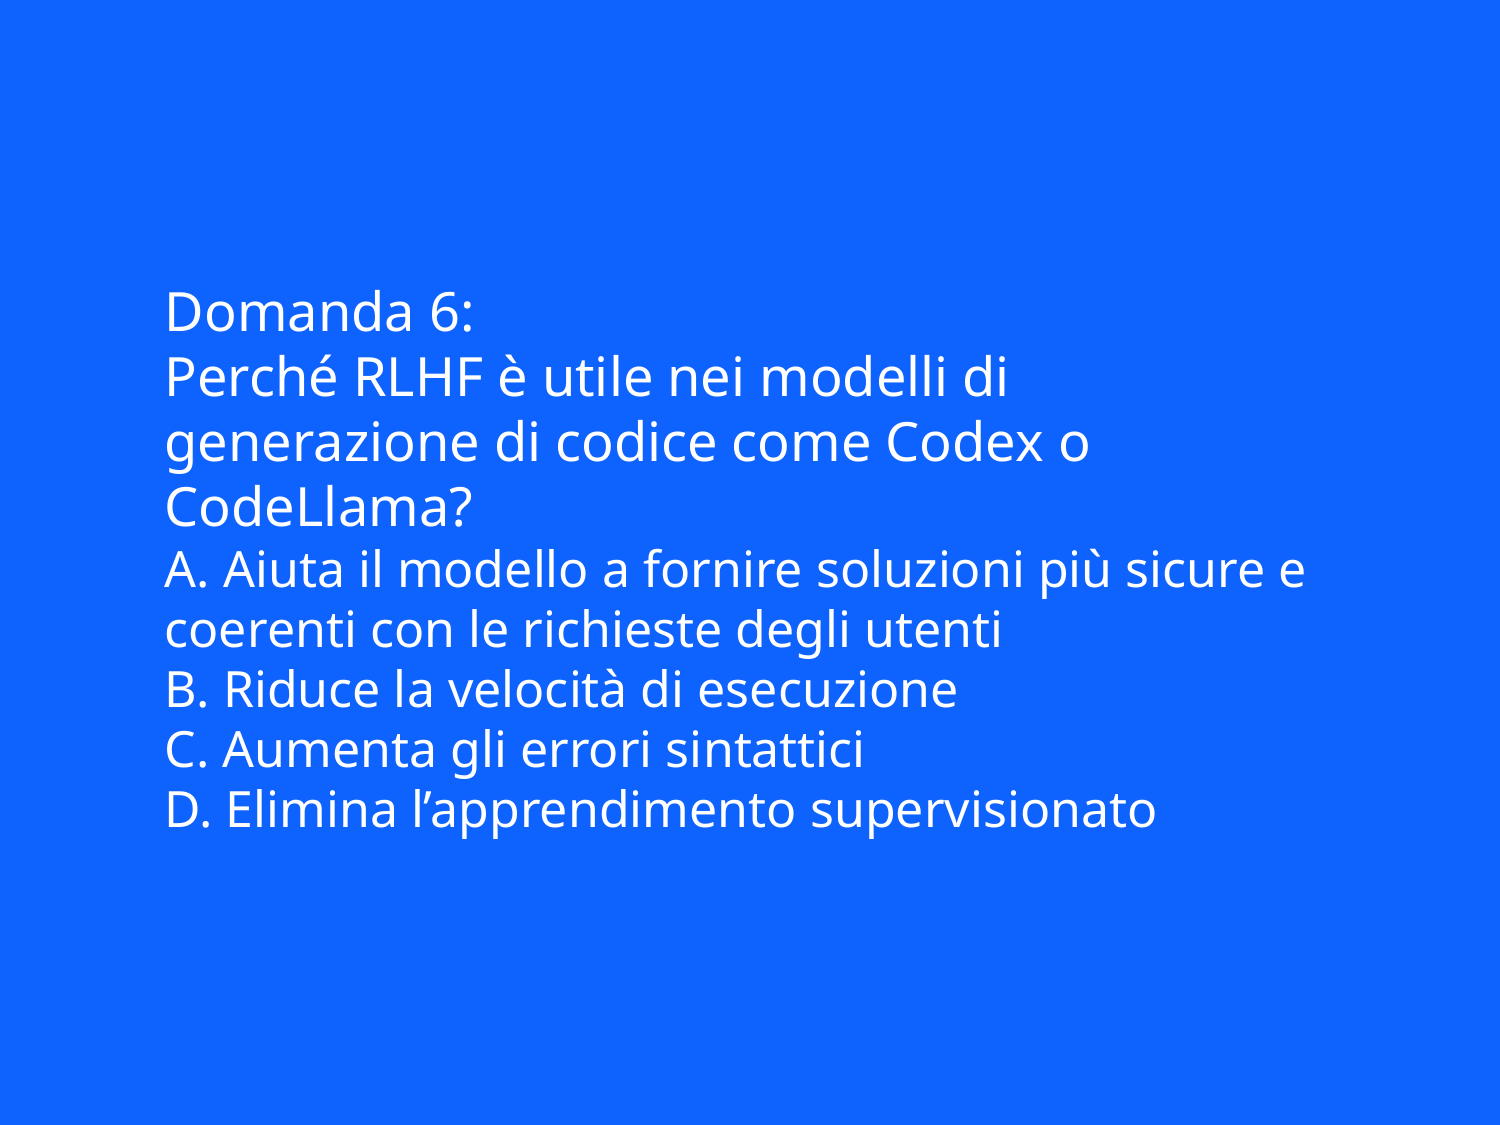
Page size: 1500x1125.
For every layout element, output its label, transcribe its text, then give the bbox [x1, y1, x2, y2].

text_box Domanda 6: Perché RLHF è utile nei modelli di generazione di codice come Codex o CodeLlama? A. Aiuta il modello a fornire soluzioni più sicure e coerenti con le richieste degli utenti B. Riduce la velocità di esecuzione C. Aumenta gli errori sintattici D. Elimina l’apprendimento supervisionato [149, 224, 1350, 845]
